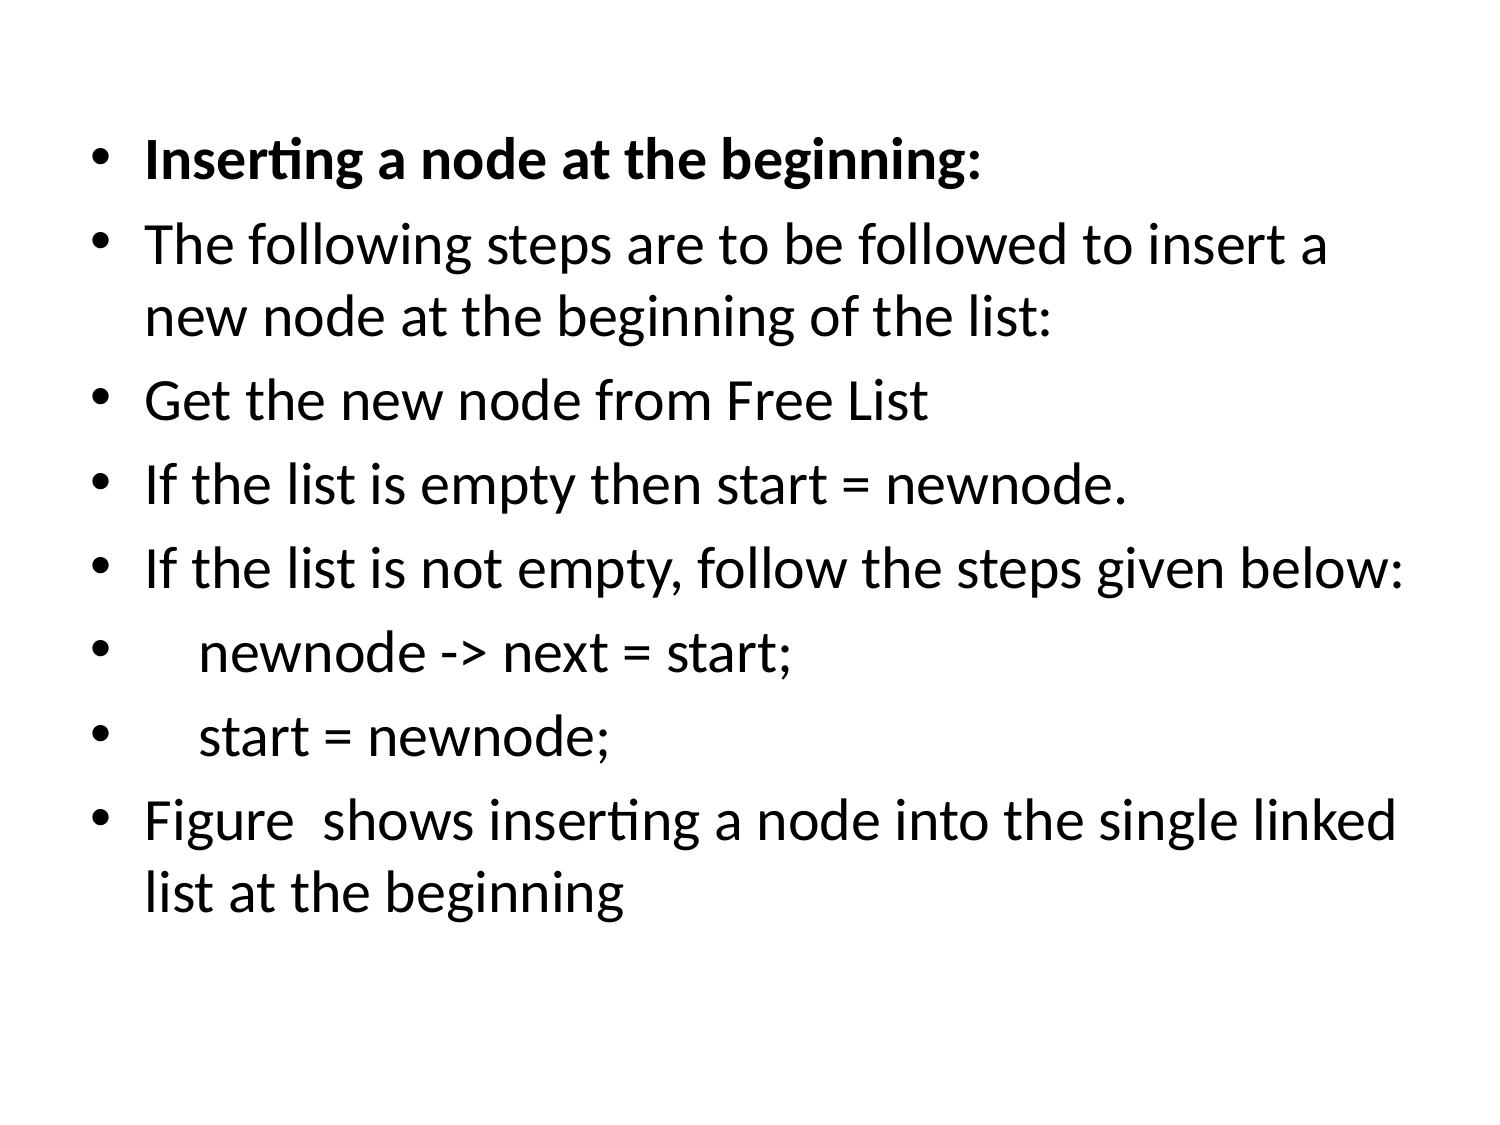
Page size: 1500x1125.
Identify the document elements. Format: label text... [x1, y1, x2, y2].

list Inserting a node at the beginning: The following steps are to be followed to insert a new node at the beginning of the list: Get the new node from Free List If the list is empty then start = newnode. If the list is not empty, follow the steps given below: newnode -> next = start; start = newnode; Figure shows inserting a node into the single linked list at the beginning [75, 112, 1425, 1005]
